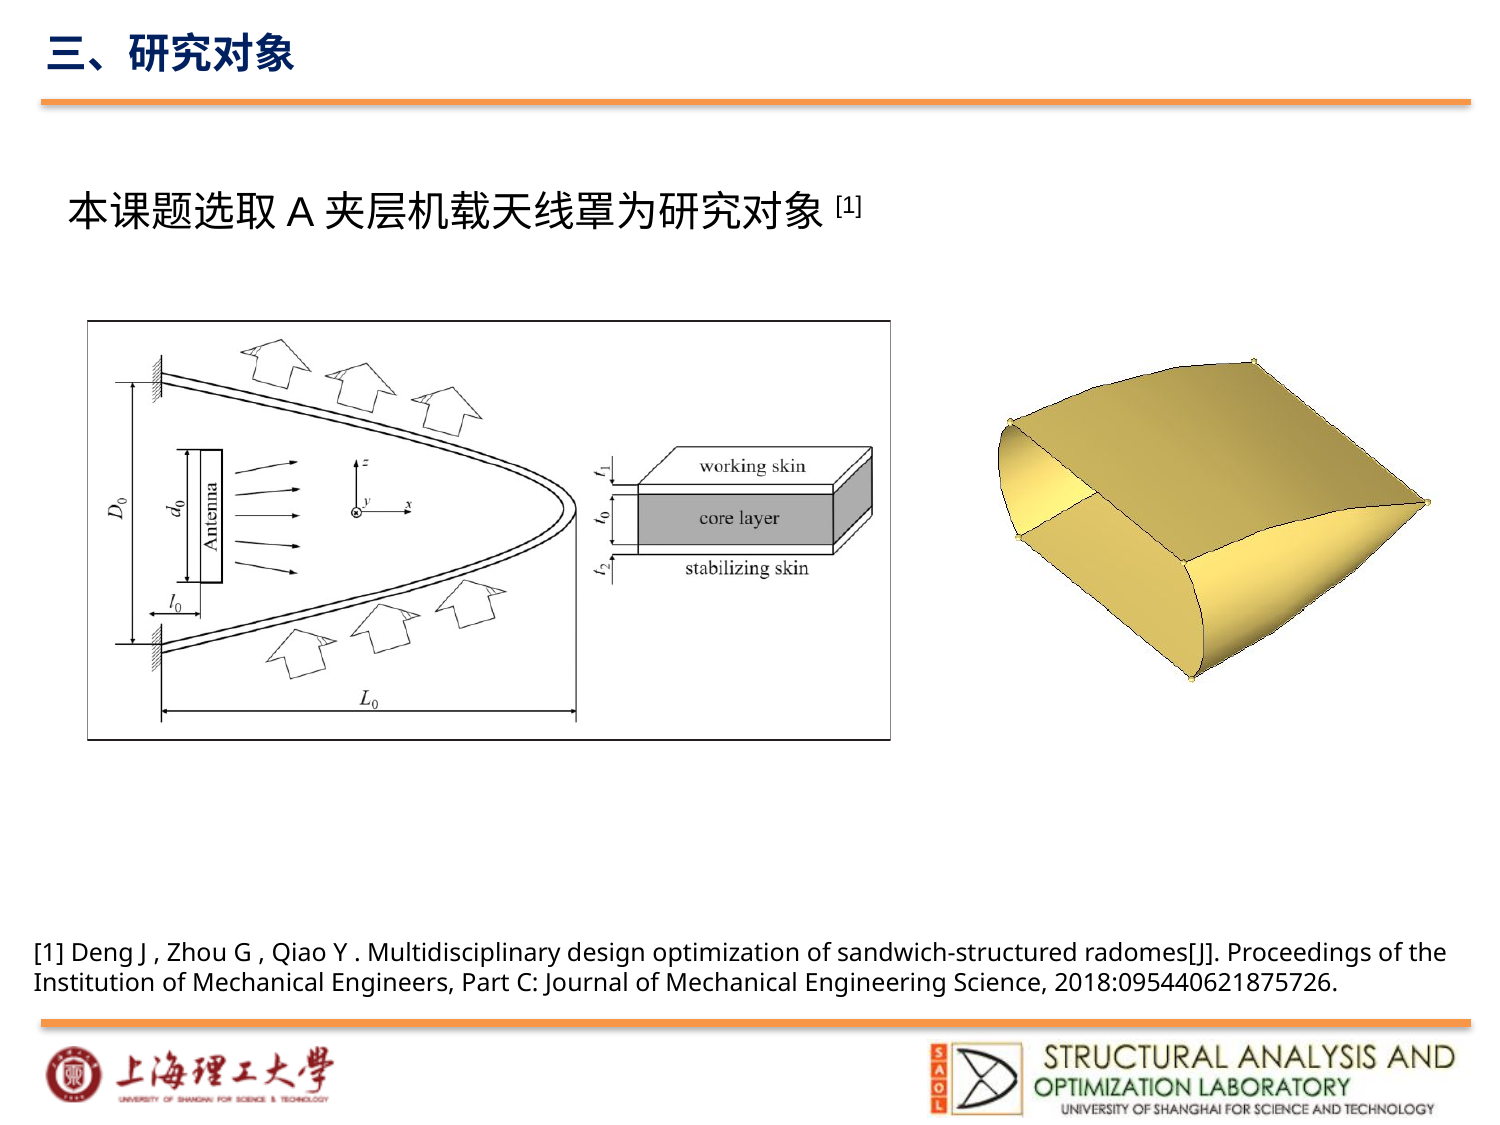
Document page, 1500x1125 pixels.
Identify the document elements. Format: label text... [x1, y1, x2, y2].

text_box 本课题选取A夹层机载天线罩为研究对象[1] [53, 151, 929, 242]
text_box [1] Deng J , Zhou G , Qiao Y . Multidisciplinary design optimization of sandwich-structured radomes[J]. Proceedings of the Institution of Mechanical Engineers, Part C: Journal of Mechanical Engineering Science, 2018:095440621875726. [18, 928, 1500, 1004]
picture [927, 1039, 1471, 1118]
text_box 三、研究对象 [30, 19, 311, 84]
picture [74, 314, 907, 751]
picture [950, 343, 1458, 698]
picture [41, 1046, 356, 1106]
